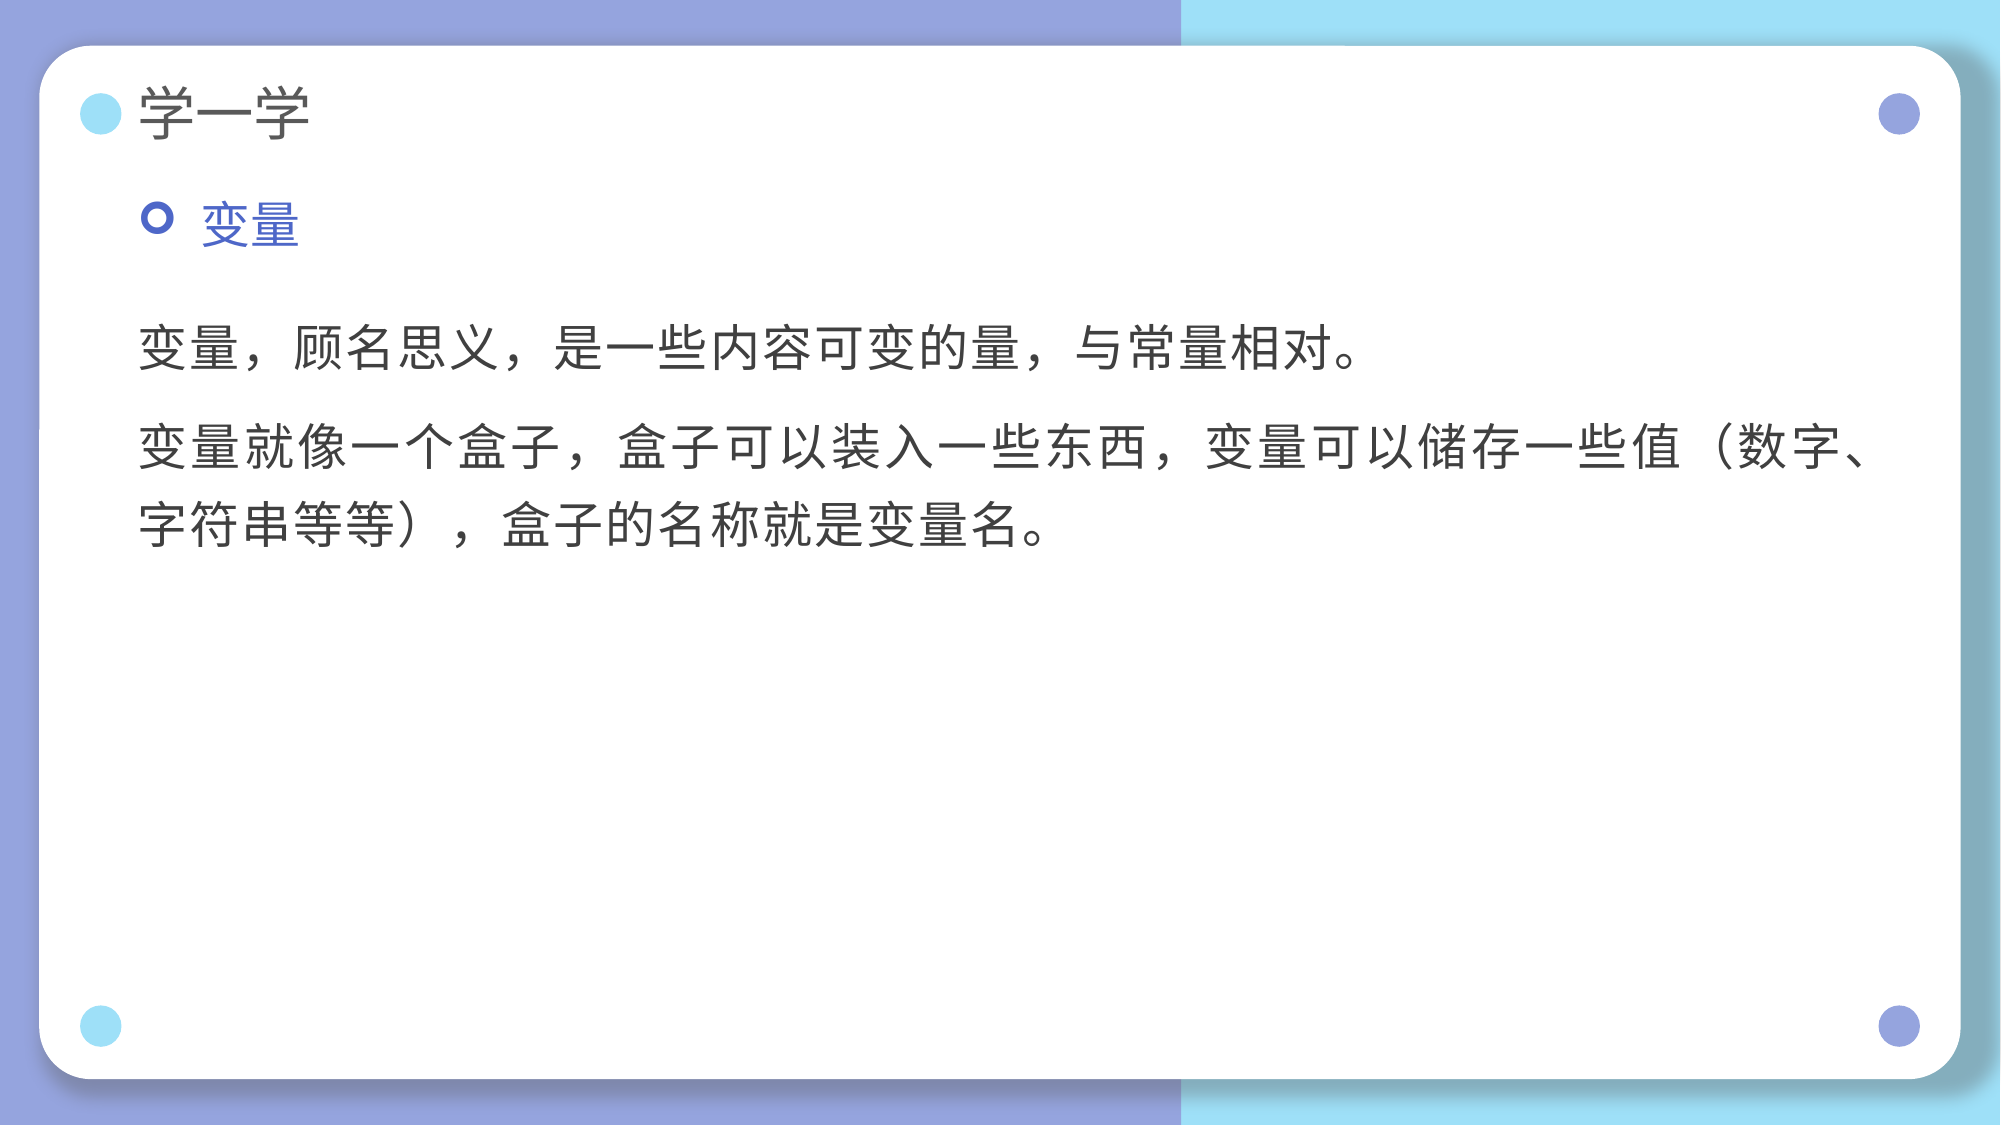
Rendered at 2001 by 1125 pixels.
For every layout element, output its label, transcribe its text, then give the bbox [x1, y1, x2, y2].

title 学一学 [137, 77, 976, 157]
list 变量，顾名思义，是一些内容可变的量，与常量相对。 变量就像一个盒子，盒子可以装入一些东西，变量可以储存一些值（数字、字符串等等），盒子的名称就是变量名。 [137, 291, 1845, 563]
list 变量 [137, 185, 976, 262]
